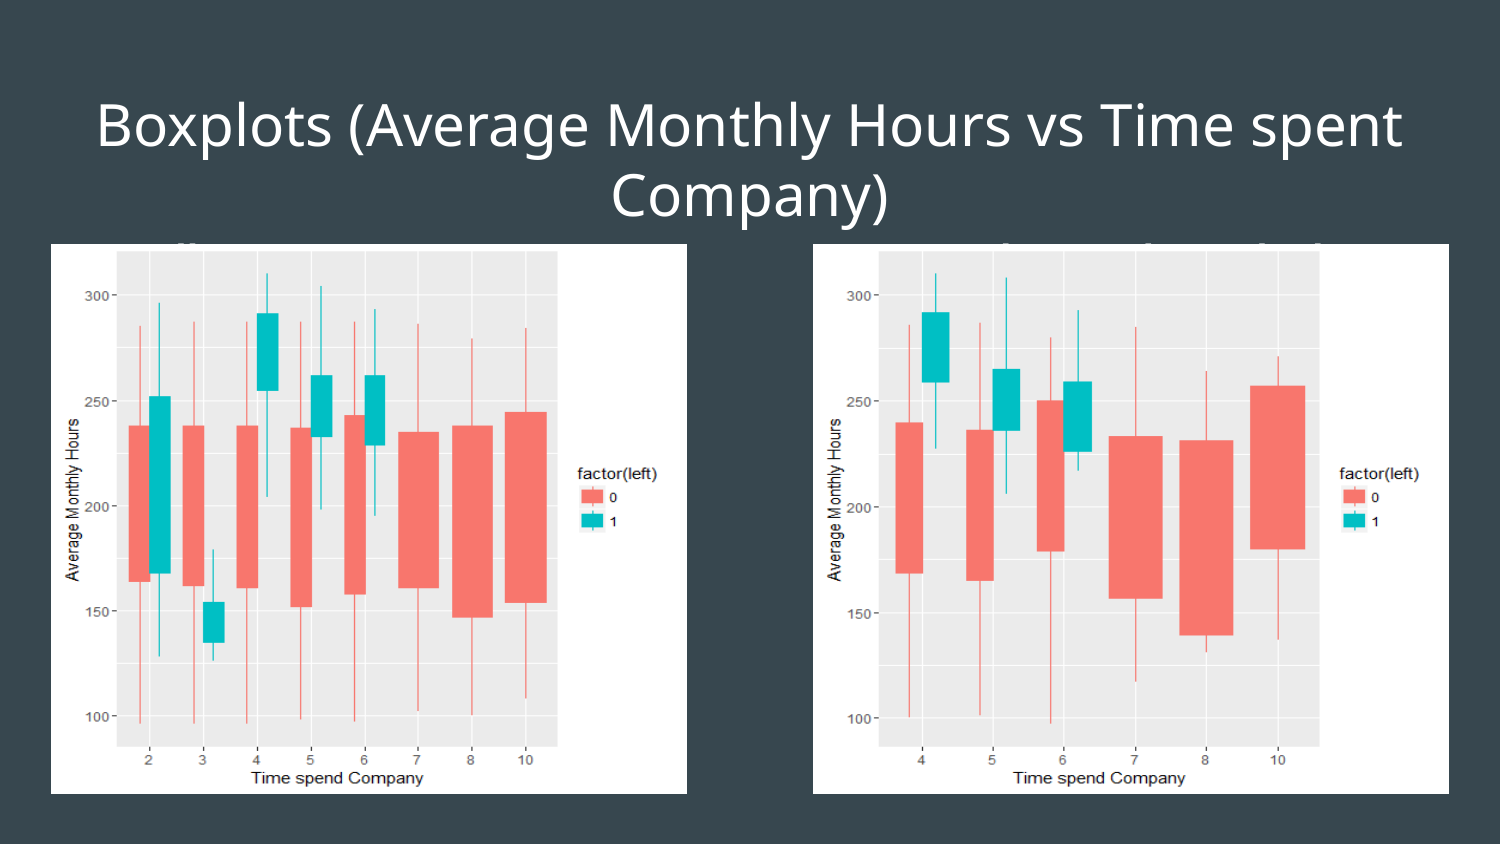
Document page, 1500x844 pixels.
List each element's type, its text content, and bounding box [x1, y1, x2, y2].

picture [50, 243, 687, 794]
picture [813, 243, 1450, 794]
title Boxplots (Average Monthly Hours vs Time spent Company) On Full Data On the Good People data [51, 72, 1449, 167]
